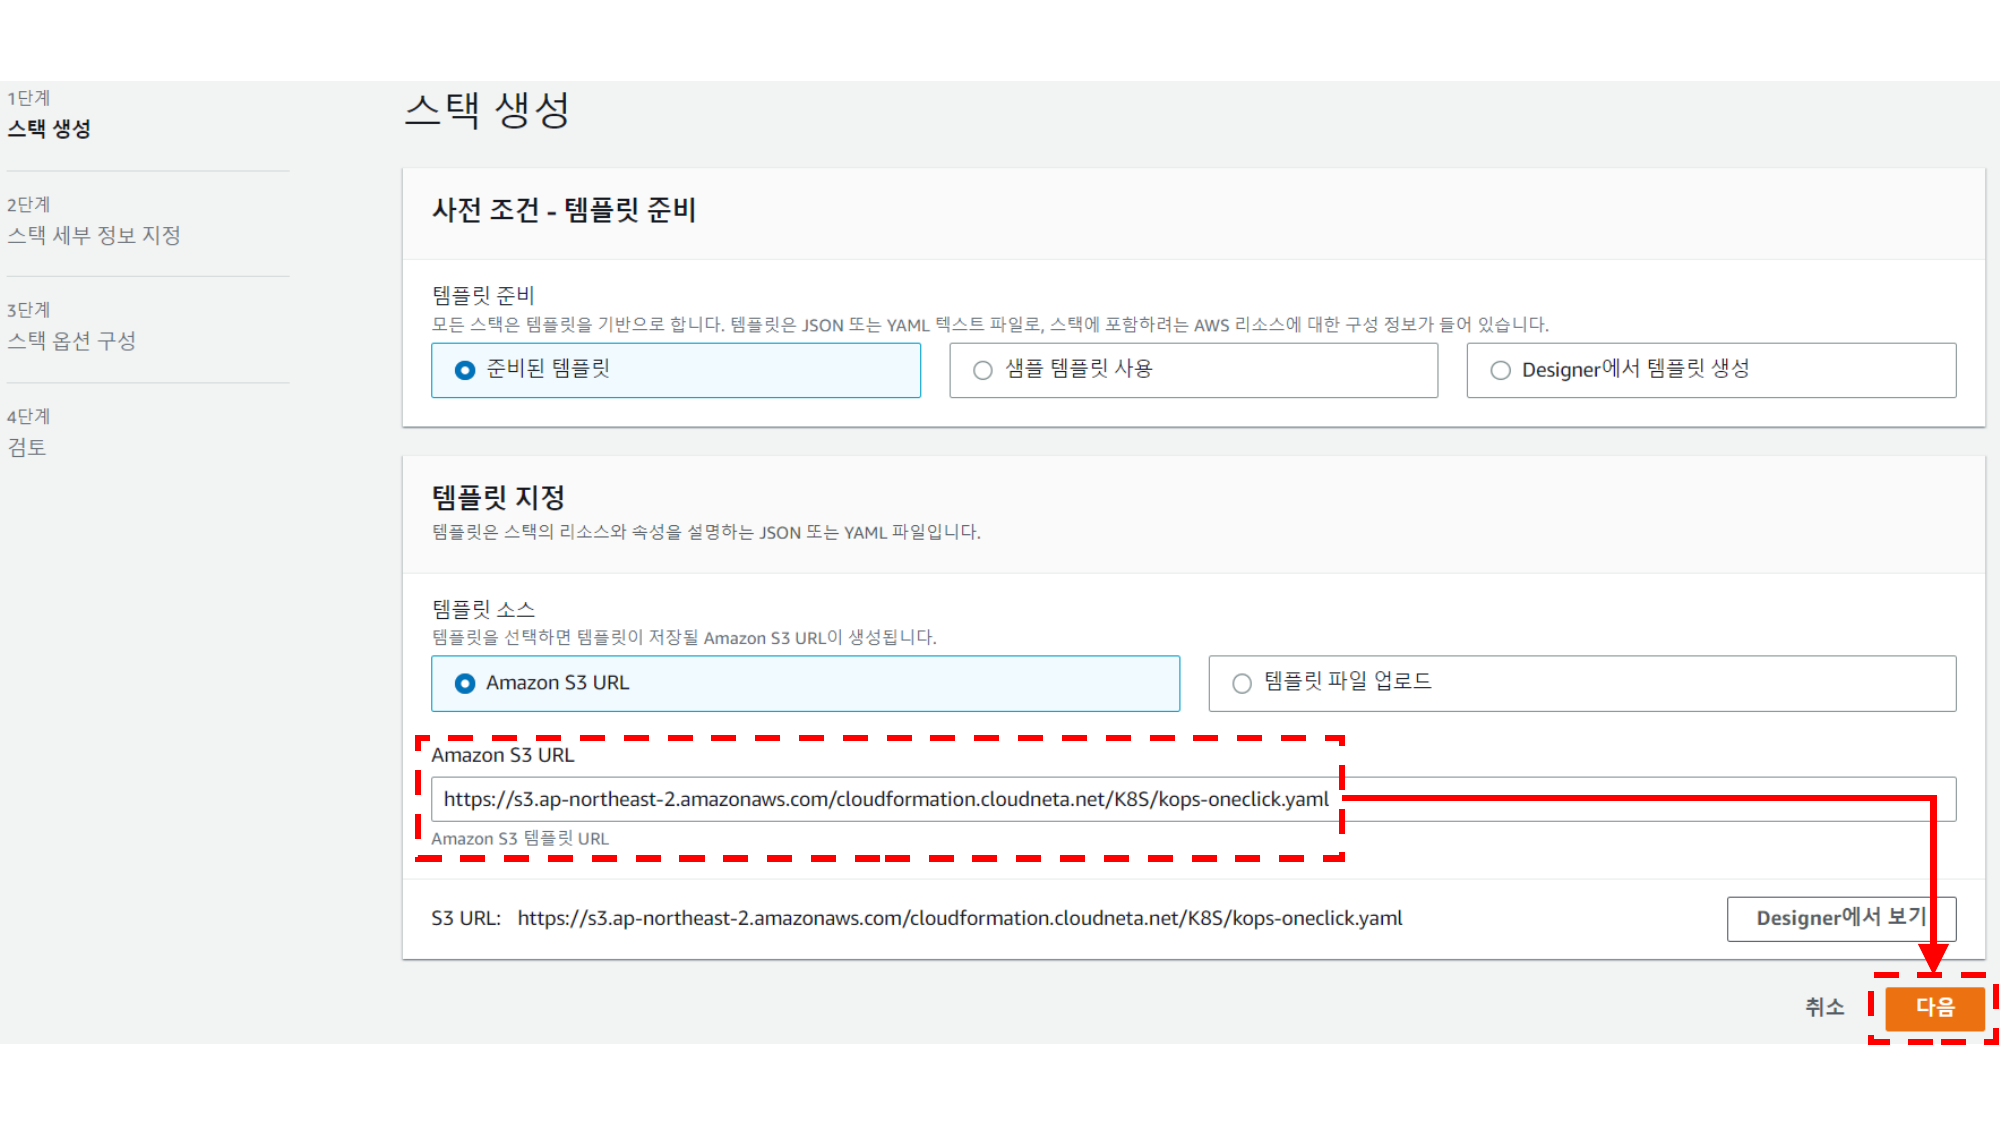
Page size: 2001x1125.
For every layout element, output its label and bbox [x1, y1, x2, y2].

text_box [1341, 798, 1934, 975]
picture [0, 81, 2000, 1044]
